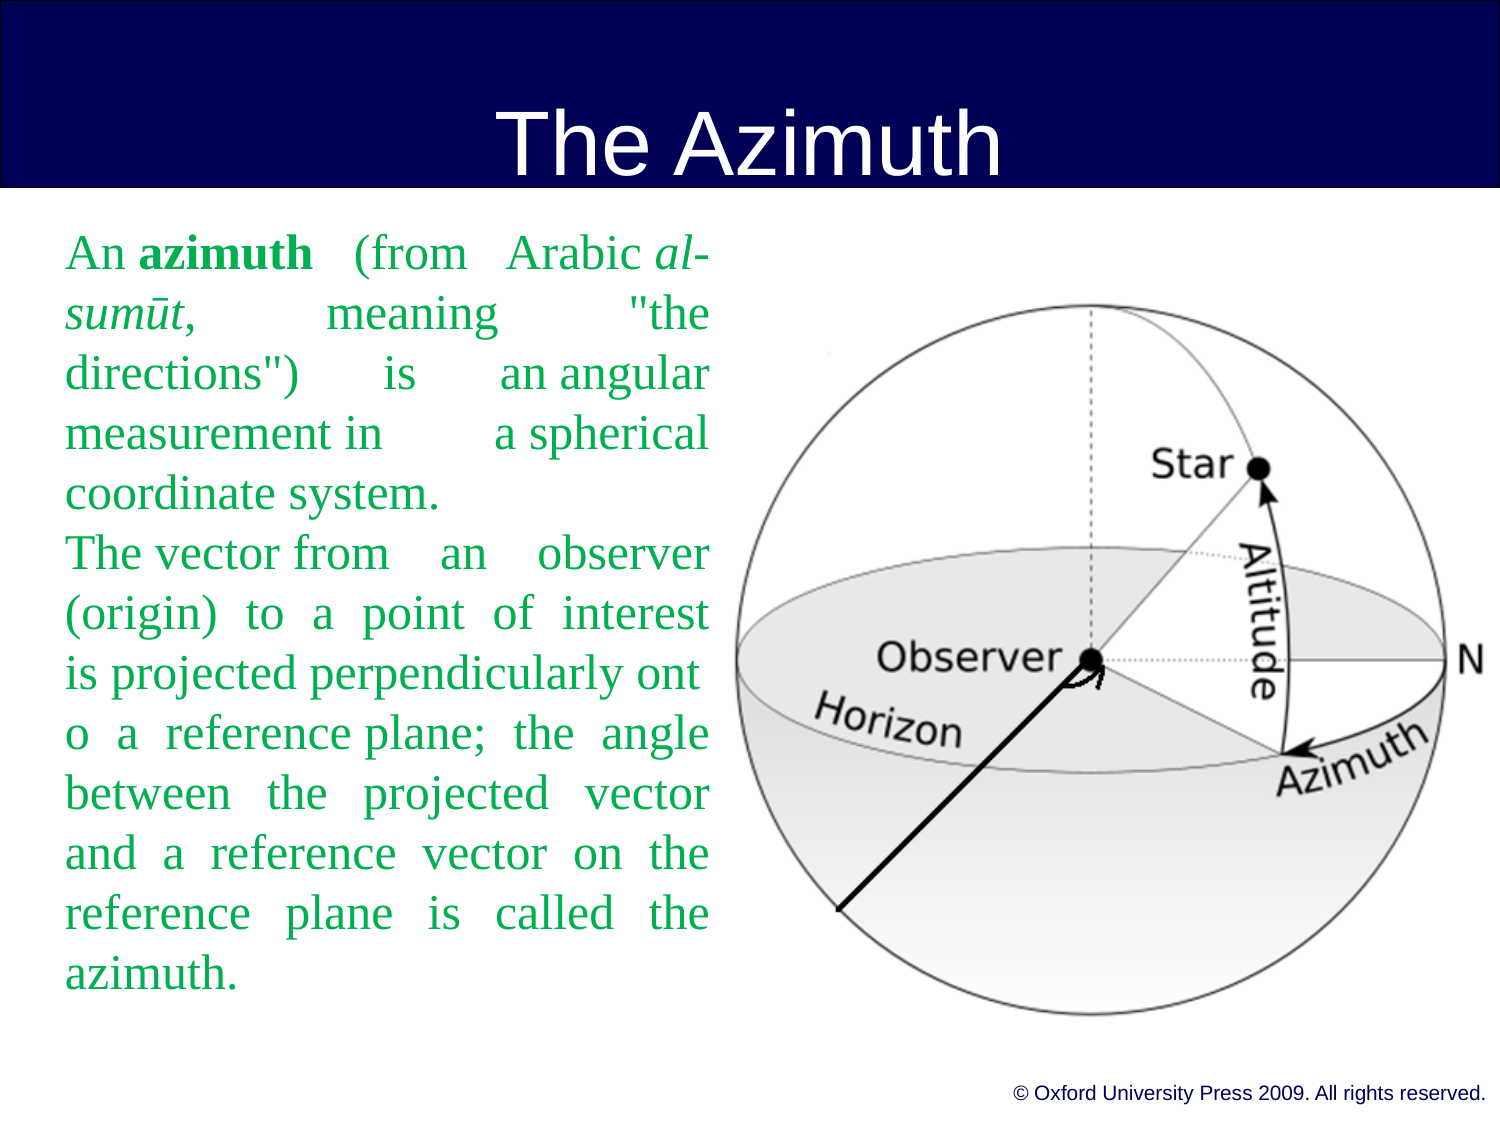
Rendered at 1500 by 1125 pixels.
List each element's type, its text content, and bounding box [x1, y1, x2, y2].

picture [724, 296, 1493, 1026]
text_box An azimuth (from Arabic al-sumūt, meaning "the directions") is an angular measurement in a spherical coordinate system. The vector from an observer (origin) to a point of interest is projected perpendicularly onto a reference plane; the angle between the projected vector and a reference vector on the reference plane is called the azimuth. [49, 212, 725, 1008]
title The Azimuth [75, 45, 1425, 233]
